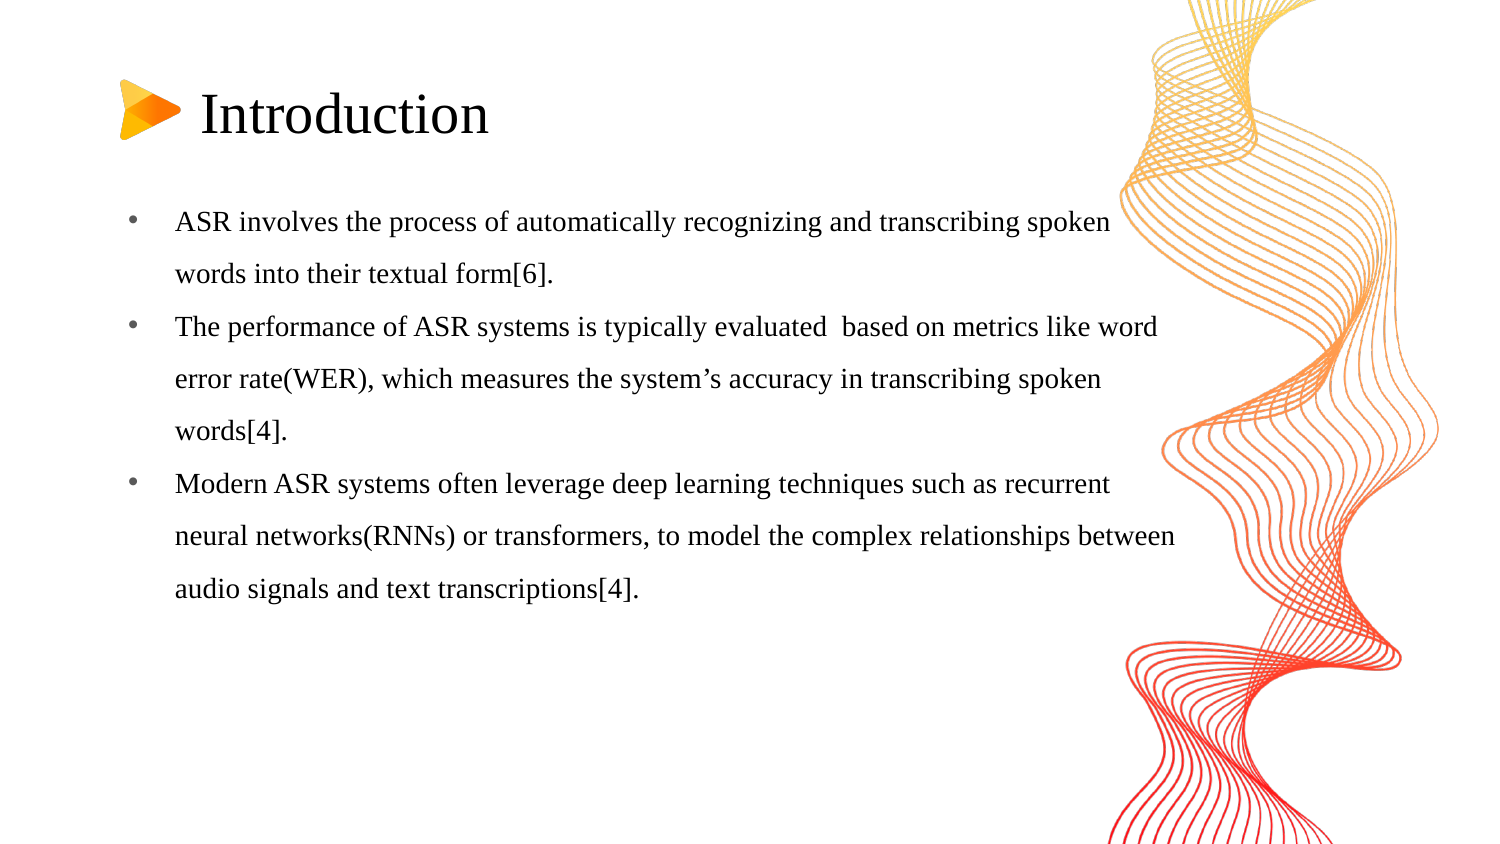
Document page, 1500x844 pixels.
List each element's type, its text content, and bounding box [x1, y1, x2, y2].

title Introduction [185, 50, 1446, 170]
picture [119, 78, 181, 140]
list ASR involves the process of automatically recognizing and transcribing spoken words into their textual form[6]. The performance of ASR systems is typically evaluated based on metrics like word error rate(WER), which measures the system’s accuracy in transcribing spoken words[4]. Modern ASR systems often leverage deep learning techniques such as recurrent neural networks(RNNs) or transformers, to model the complex relationships between audio signals and text transcriptions[4]. [113, 169, 1192, 605]
picture [1056, 0, 1483, 844]
